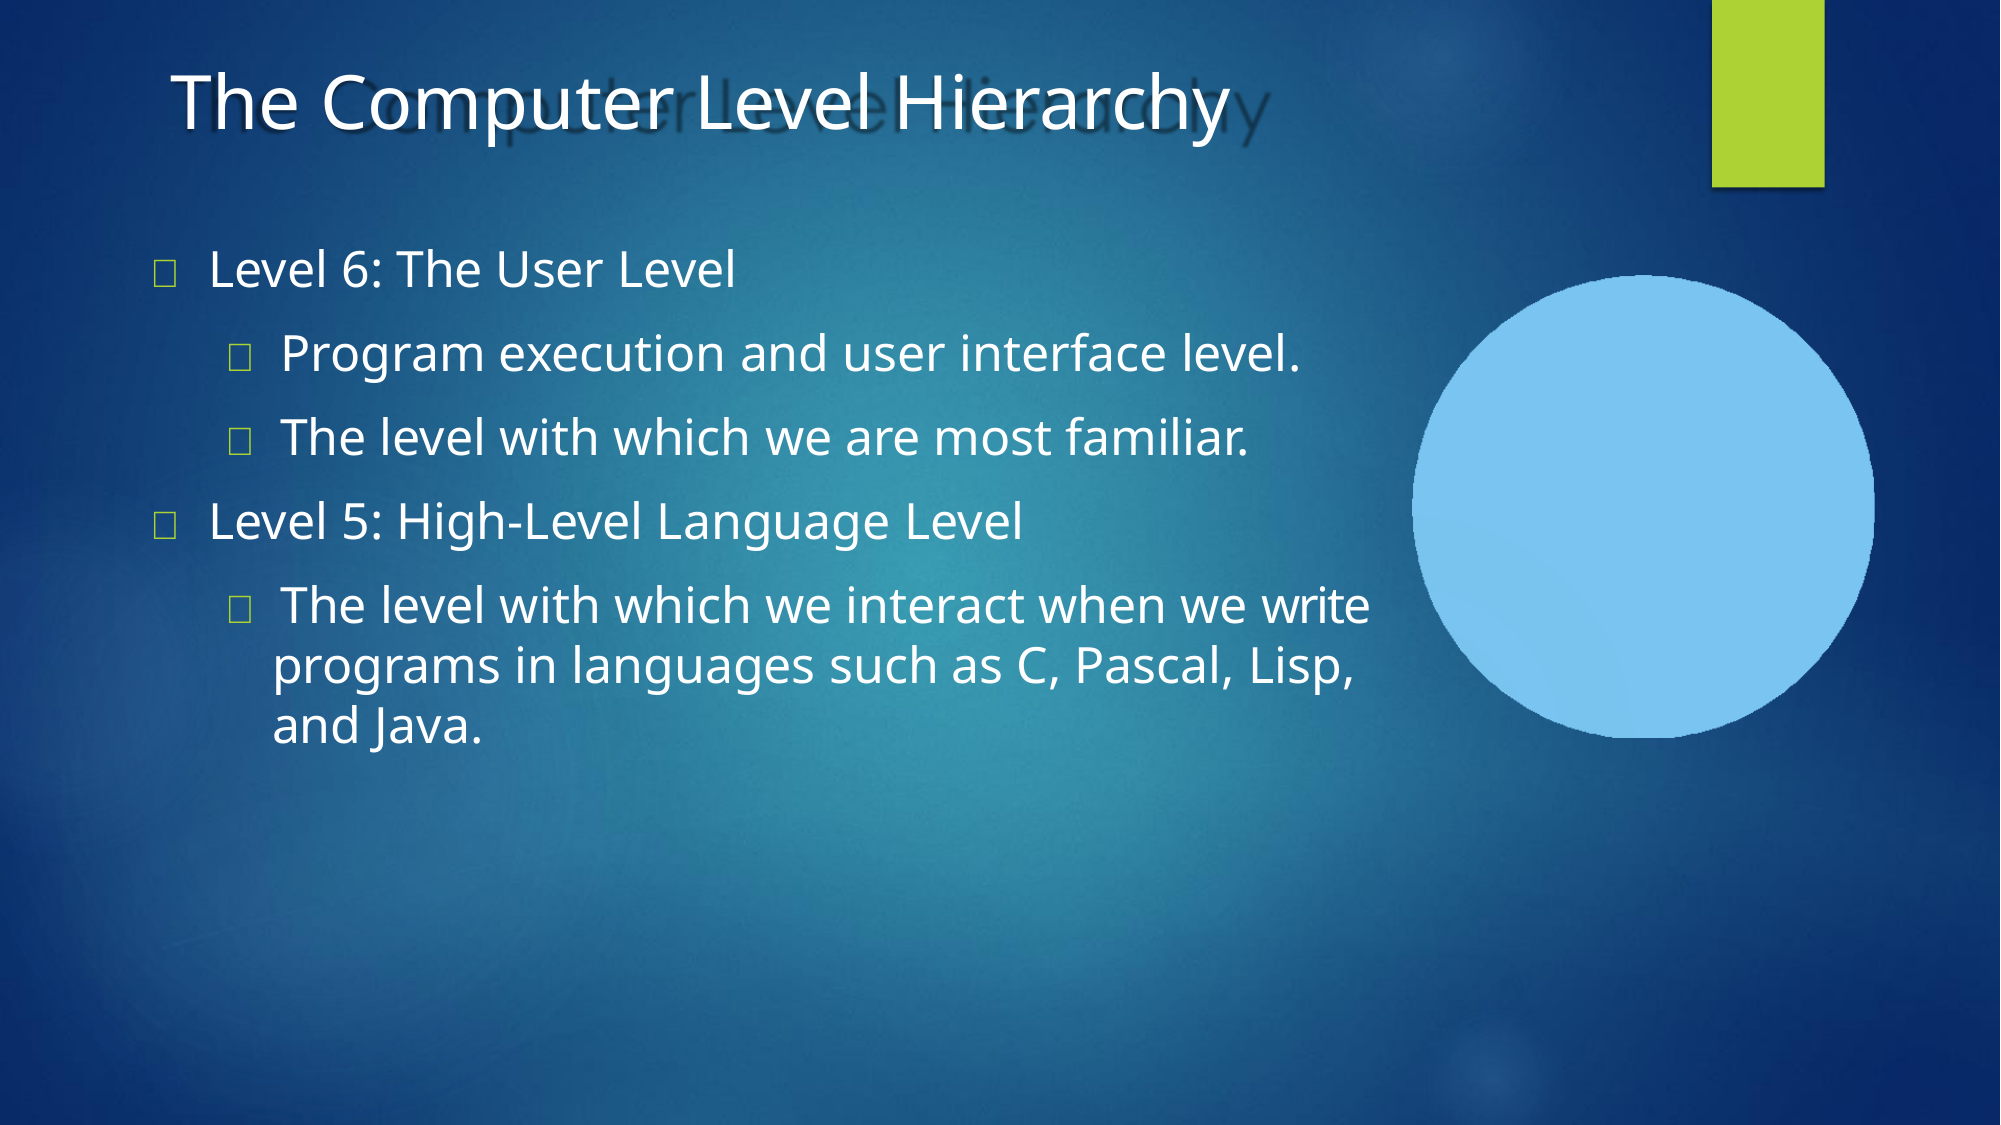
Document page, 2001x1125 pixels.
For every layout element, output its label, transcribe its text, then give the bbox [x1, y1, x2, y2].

picture [0, 0, 2000, 1125]
title The Computer Level Hierarchy [168, 52, 1271, 243]
text_box [124, 32, 1321, 198]
text_box  Level 6: The User Level  Program execution and user interface level.  The level with which we are most familiar.  Level 5: High-Level Language Level  The level with which we interact when we write programs in languages such as C, Pascal, Lisp, and Java. [148, 211, 1415, 754]
